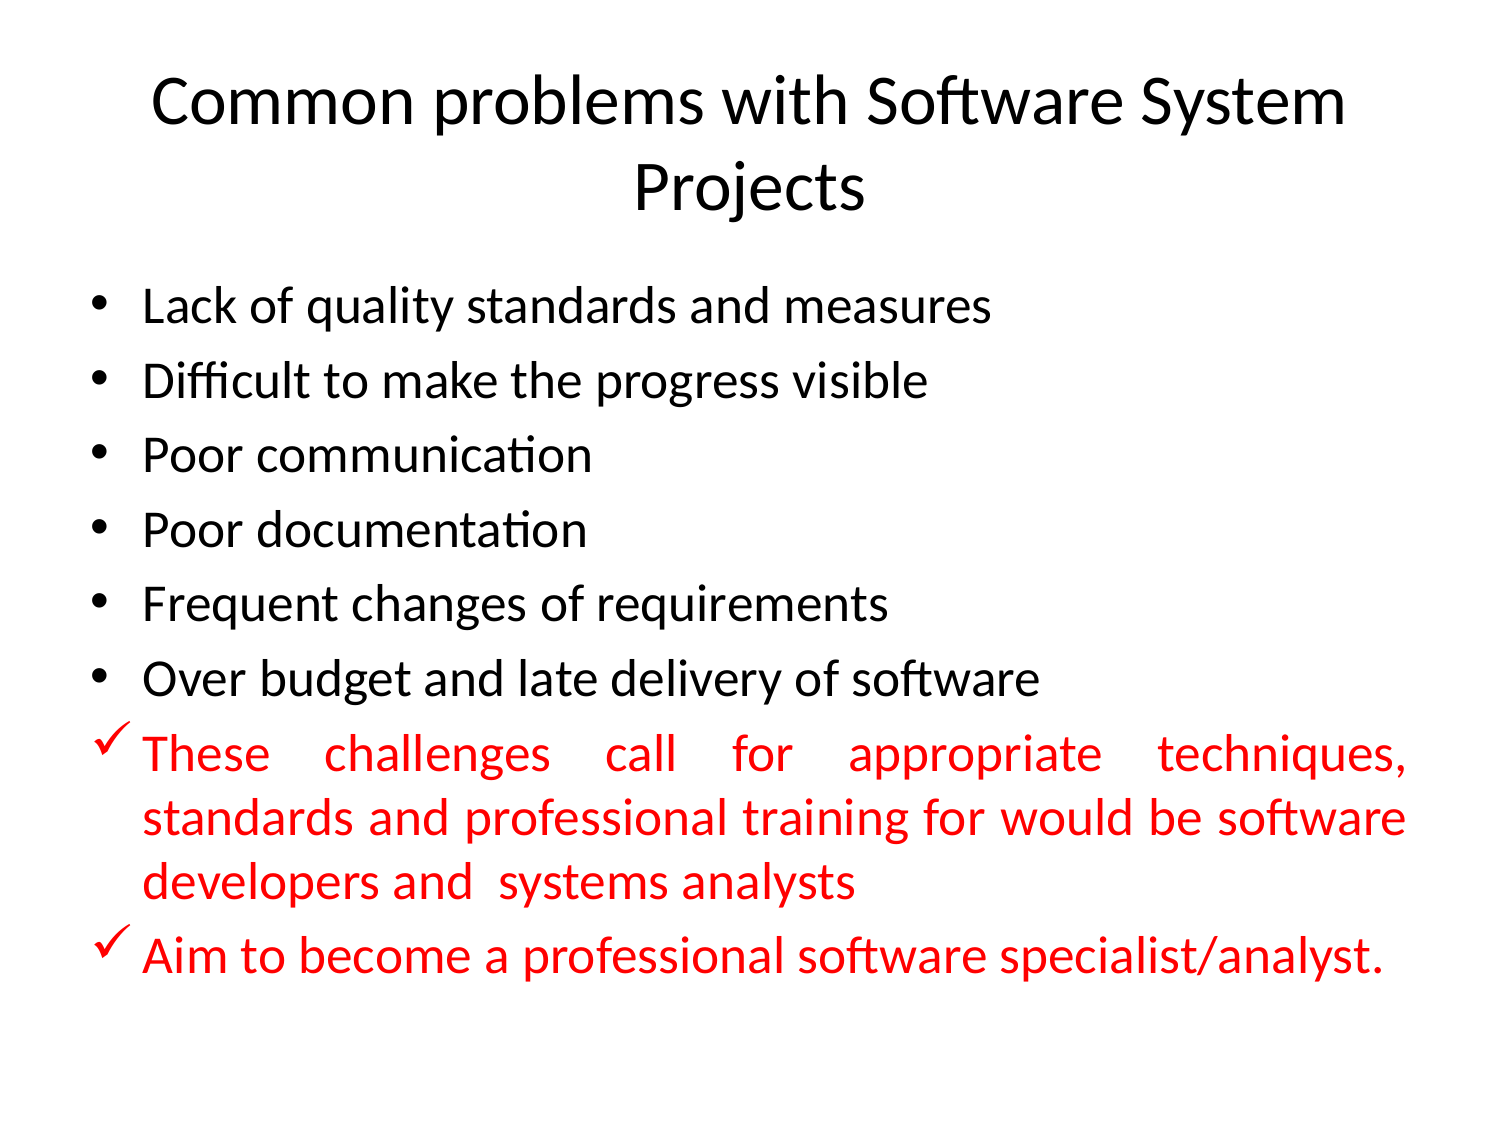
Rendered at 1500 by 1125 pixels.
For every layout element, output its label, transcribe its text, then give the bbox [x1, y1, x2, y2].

title Common problems with Software System Projects [75, 45, 1425, 233]
list Lack of quality standards and measures Difficult to make the progress visible Poor communication Poor documentation Frequent changes of requirements Over budget and late delivery of software These challenges call for appropriate techniques, standards and professional training for would be software developers and systems analysts Aim to become a professional software specialist/analyst. [75, 262, 1425, 1005]
